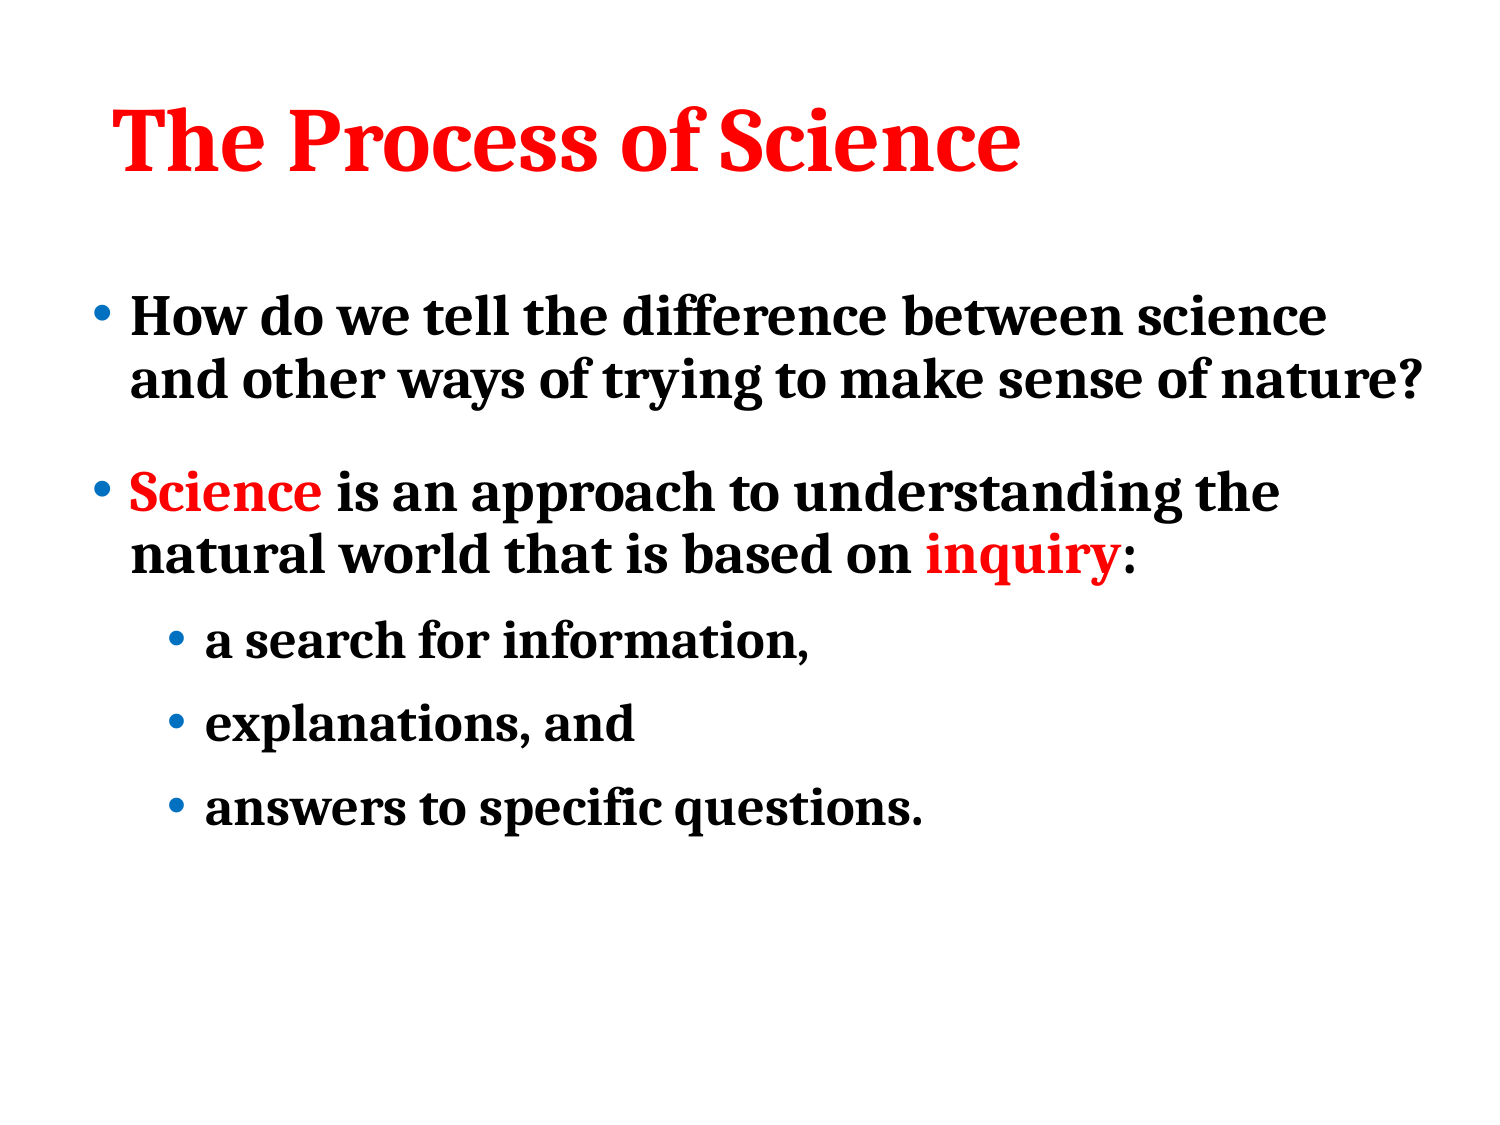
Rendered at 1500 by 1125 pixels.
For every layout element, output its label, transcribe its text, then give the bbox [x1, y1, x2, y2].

list How do we tell the difference between science and other ways of trying to make sense of nature? Science is an approach to understanding the natural world that is based on inquiry: a search for information, explanations, and answers to specific questions. [77, 277, 1449, 996]
title The Process of Science [97, 84, 1468, 192]
